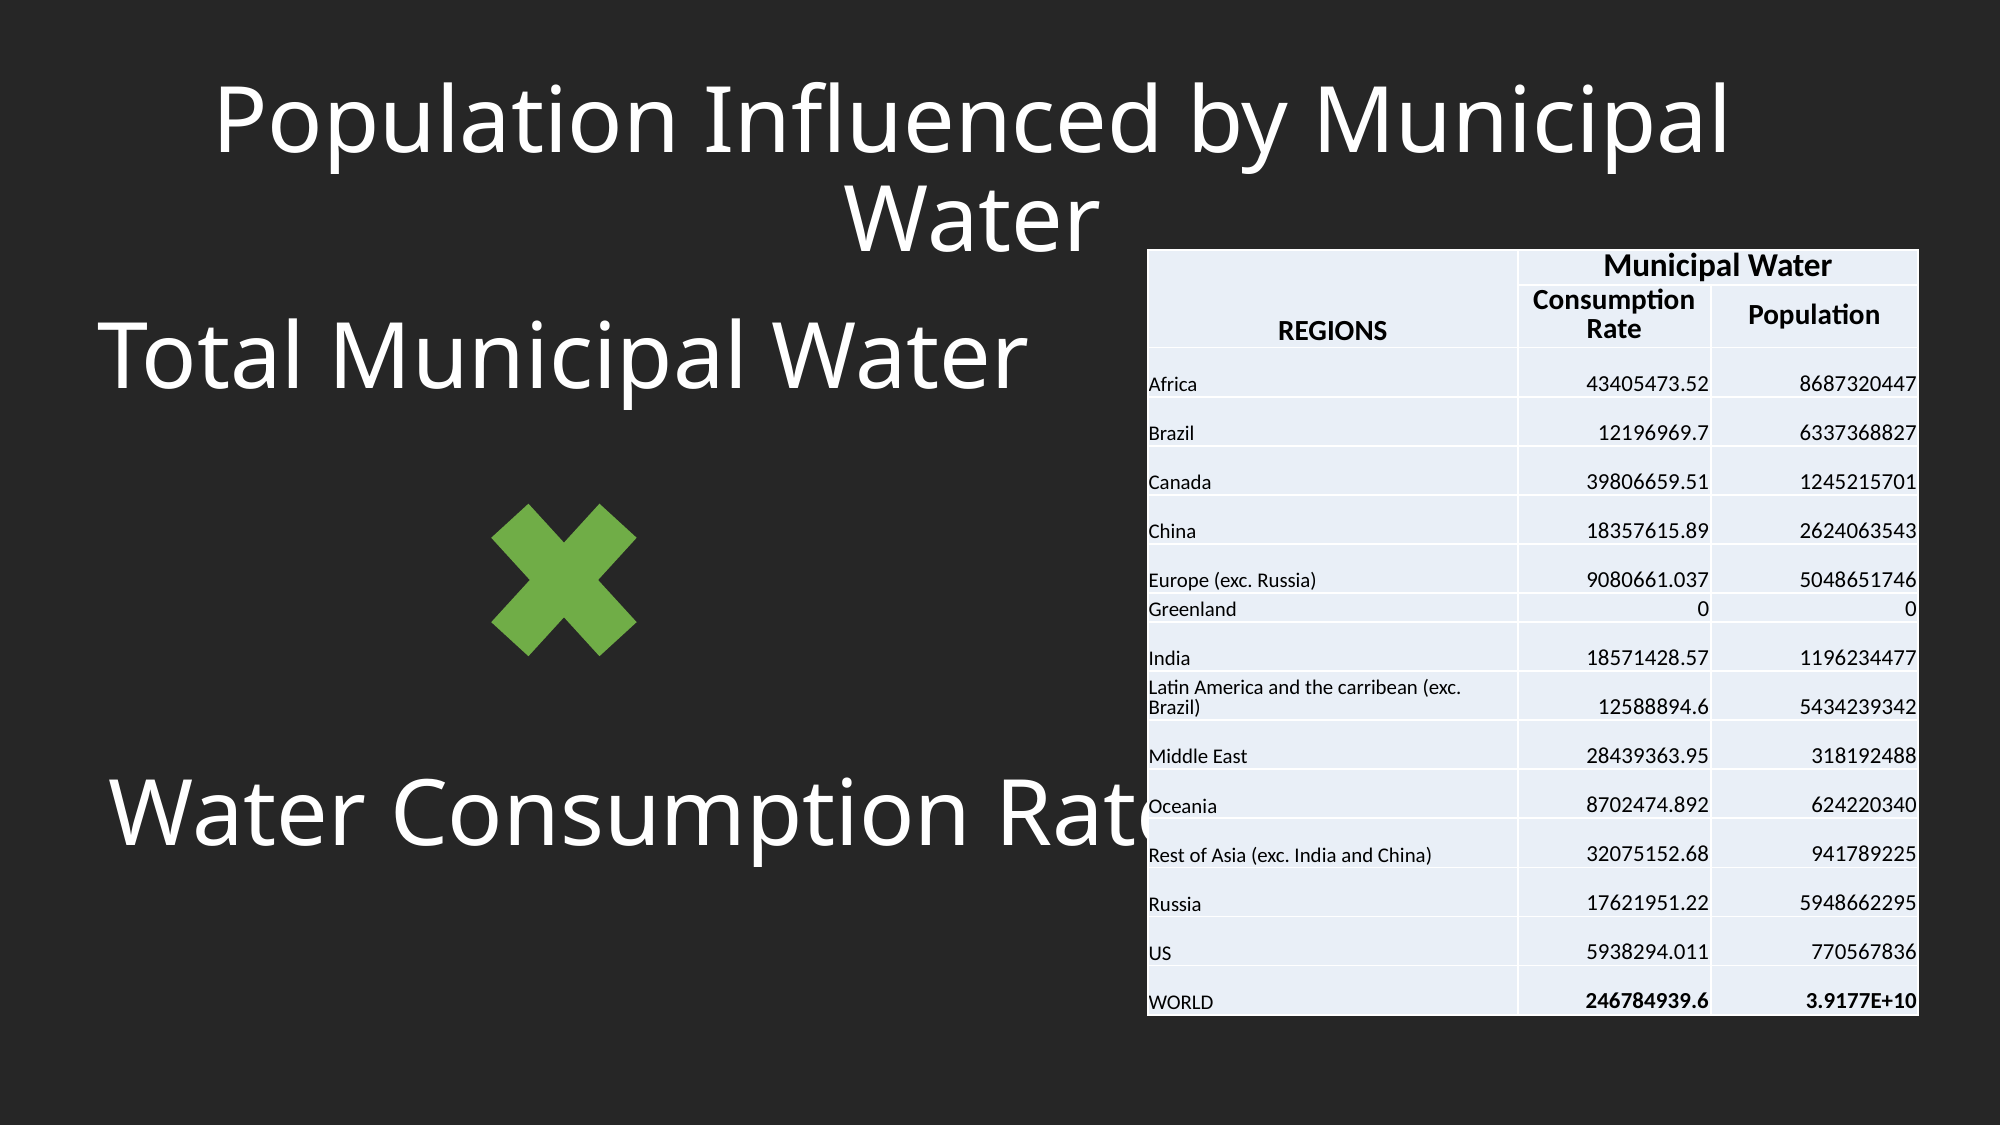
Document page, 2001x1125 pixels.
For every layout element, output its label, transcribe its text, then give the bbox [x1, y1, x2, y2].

table_cell 246784939.6 [1519, 966, 1710, 1014]
table_cell 8687320447 [1712, 348, 1917, 396]
table_cell Russia [1149, 868, 1517, 916]
table_cell Greenland [1149, 594, 1517, 621]
table_cell 0 [1712, 594, 1917, 621]
table_cell 5948662295 [1712, 868, 1917, 916]
text_box Population Influenced by Municipal Water [110, 63, 1836, 282]
table_cell 5048651746 [1712, 545, 1917, 592]
table_cell 12196969.7 [1519, 398, 1710, 445]
table_cell 1245215701 [1712, 447, 1917, 494]
table_cell 18571428.57 [1519, 623, 1710, 670]
table_cell 5434239342 [1712, 672, 1917, 719]
table_cell 43405473.52 [1519, 348, 1710, 396]
text_box Total Municipal Water [0, 250, 1128, 468]
table_cell 1196234477 [1712, 623, 1917, 670]
table_cell 941789225 [1712, 819, 1917, 867]
table_cell 32075152.68 [1519, 819, 1710, 867]
table_cell China [1149, 496, 1517, 543]
table_header REGIONS [1149, 251, 1517, 347]
table_cell 770567836 [1712, 917, 1917, 965]
table_cell 39806659.51 [1519, 447, 1710, 494]
table_cell 17621951.22 [1519, 868, 1710, 916]
table_cell Middle East [1149, 721, 1517, 768]
table_cell 9080661.037 [1519, 545, 1710, 592]
table_cell 8702474.892 [1519, 770, 1710, 817]
table_cell Brazil [1149, 398, 1517, 445]
table_cell 3.9177E+10 [1712, 966, 1917, 1014]
table_cell Oceania [1149, 770, 1517, 817]
table_cell Europe (exc. Russia) [1149, 545, 1517, 592]
table_cell WORLD [1149, 966, 1517, 1014]
table_cell 624220340 [1712, 770, 1917, 817]
table_cell Africa [1149, 348, 1517, 396]
table_cell 318192488 [1712, 721, 1917, 768]
table_cell Latin America and the carribean (exc. Brazil) [1149, 672, 1517, 719]
table_cell 5938294.011 [1519, 917, 1710, 965]
text_box [491, 503, 637, 657]
table_cell 6337368827 [1712, 398, 1917, 445]
table_cell Rest of Asia (exc. India and China) [1149, 819, 1517, 867]
table_cell India [1149, 623, 1517, 670]
table_cell Population [1712, 286, 1917, 347]
table_cell 2624063543 [1712, 496, 1917, 543]
table_header Municipal Water [1519, 251, 1917, 284]
table_cell Consumption Rate [1519, 286, 1710, 347]
table_cell Canada [1149, 447, 1517, 494]
table_cell US [1149, 917, 1517, 965]
title Water Consumption Rates [93, 707, 1147, 925]
table_cell 0 [1519, 594, 1710, 621]
table_cell 18357615.89 [1519, 496, 1710, 543]
table_cell 28439363.95 [1519, 721, 1710, 768]
table_cell 12588894.6 [1519, 672, 1710, 719]
